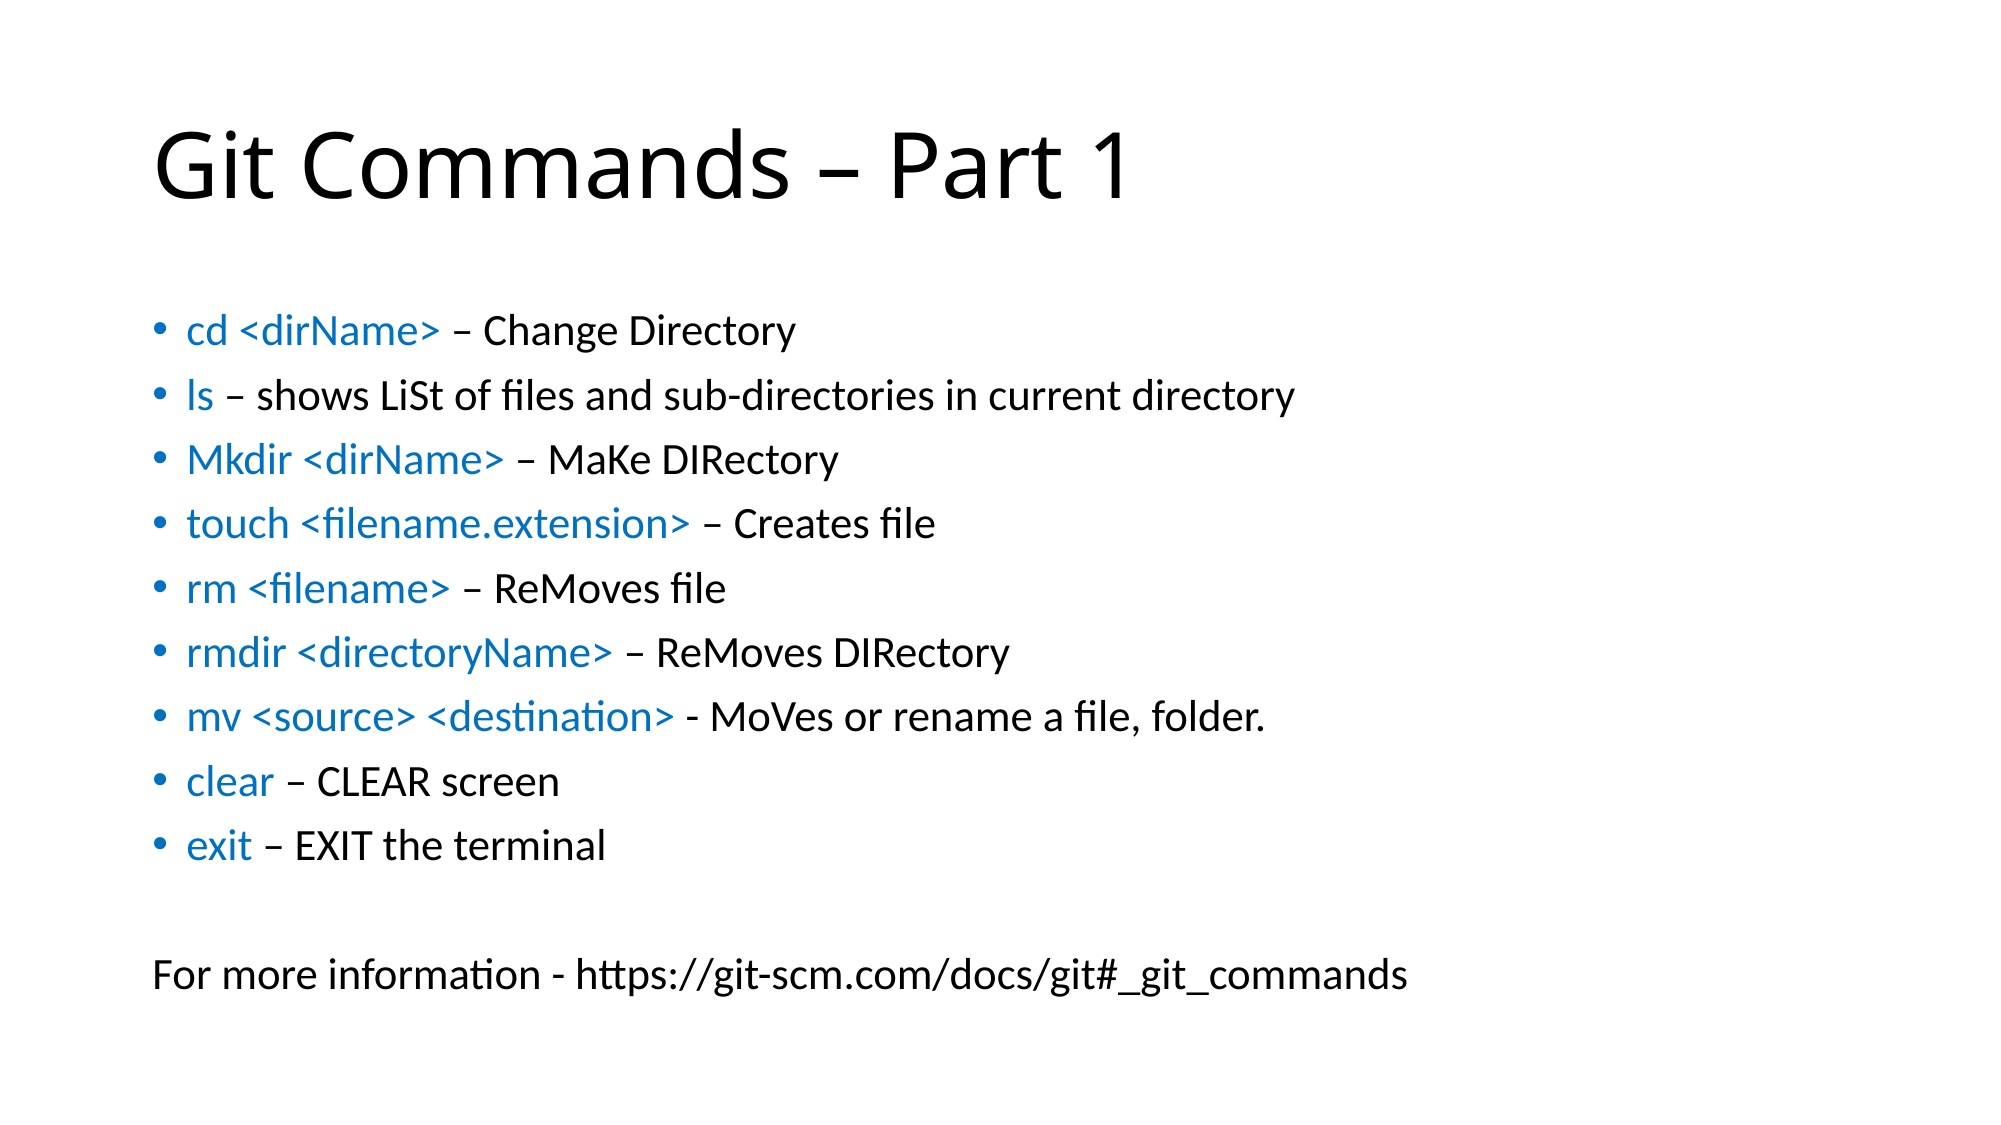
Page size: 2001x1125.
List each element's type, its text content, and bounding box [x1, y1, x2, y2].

list cd <dirName> – Change Directory ls – shows LiSt of files and sub-directories in current directory Mkdir <dirName> – MaKe DIRectory touch <filename.extension> – Creates file rm <filename> – ReMoves file rmdir <directoryName> – ReMoves DIRectory mv <source> <destination> - MoVes or rename a file, folder. clear – CLEAR screen exit – EXIT the terminal For more information - https://git-scm.com/docs/git#_git_commands [137, 299, 1863, 1014]
title Git Commands – Part 1 [137, 59, 1863, 278]
